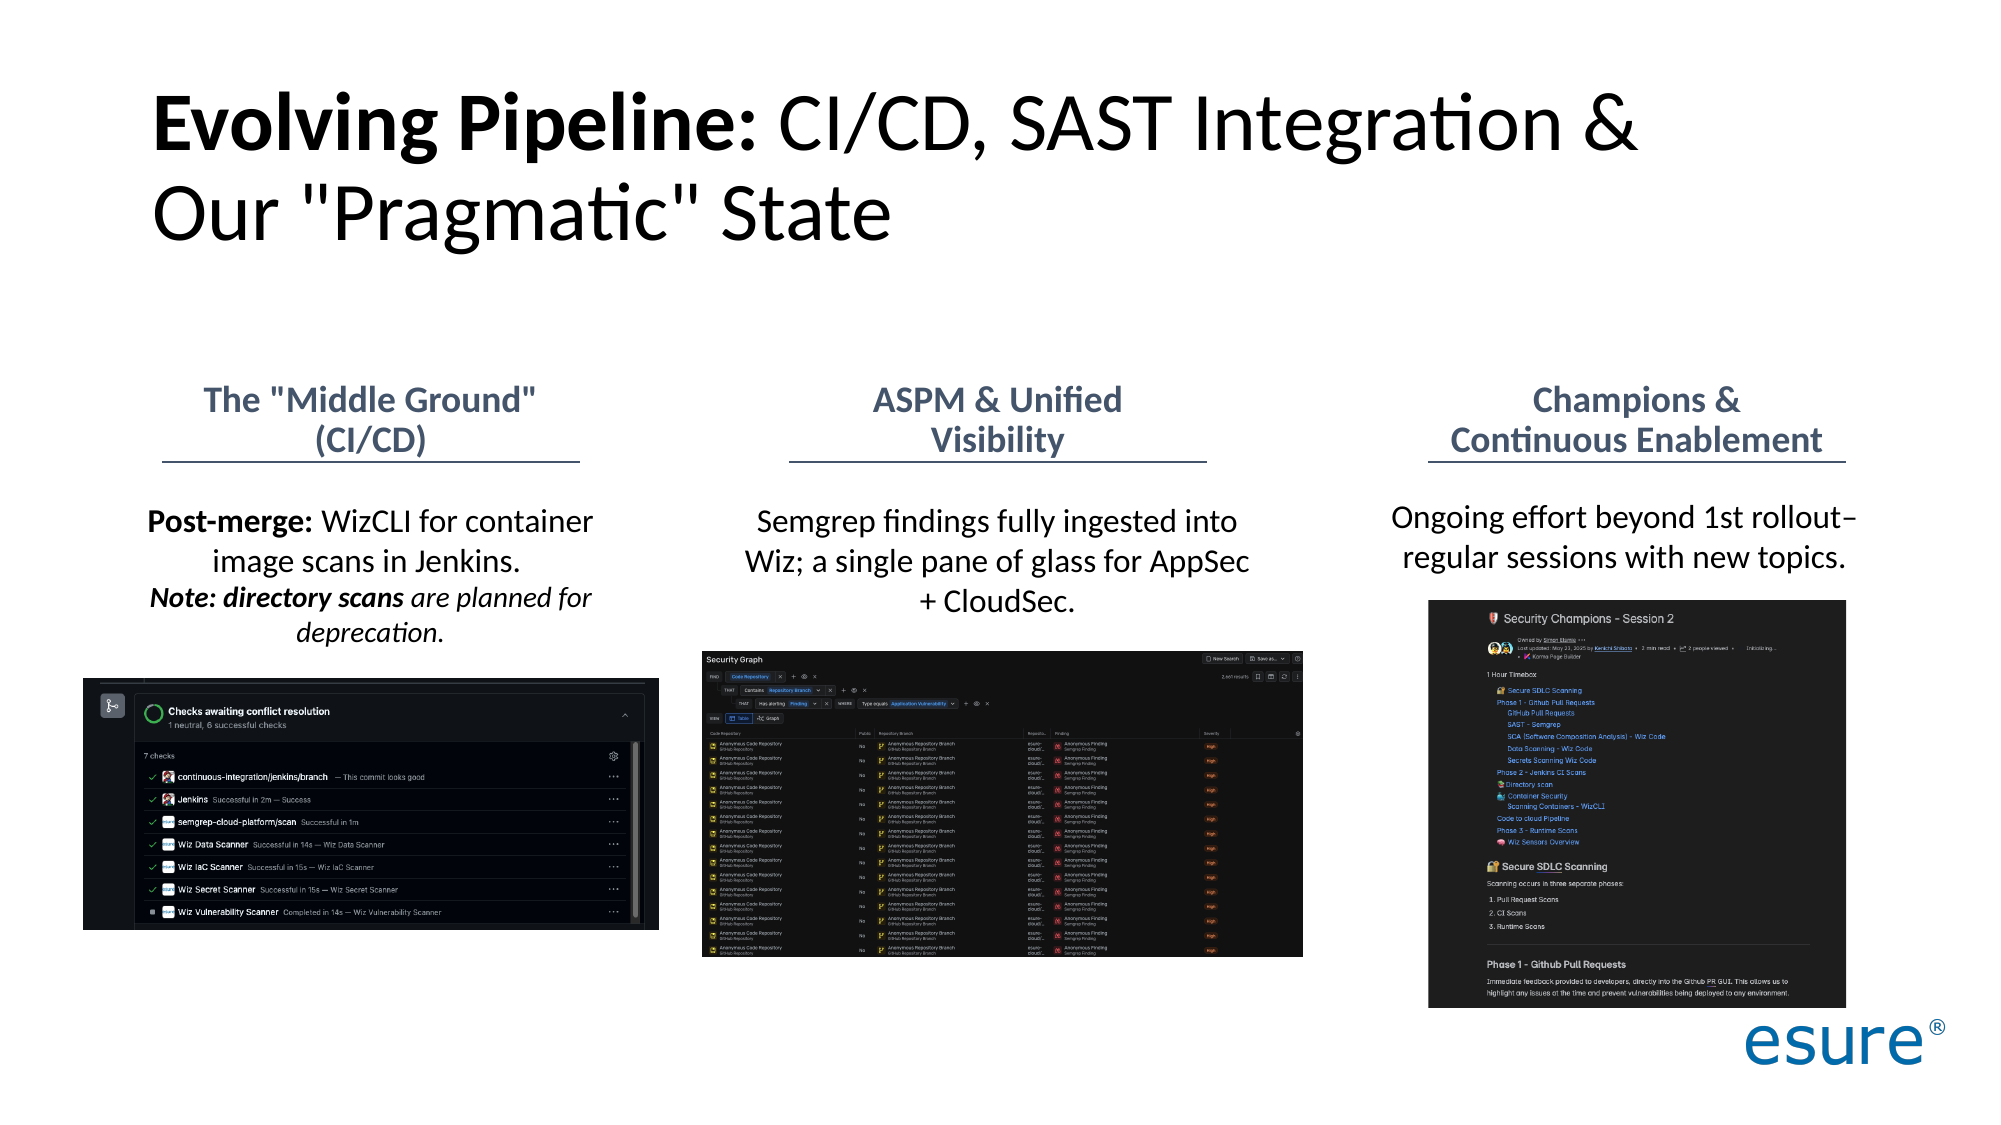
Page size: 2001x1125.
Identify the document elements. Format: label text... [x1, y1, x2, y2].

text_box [729, 386, 1267, 628]
picture [1428, 600, 1847, 1008]
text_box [1356, 385, 1894, 584]
title Evolving Pipeline: CI/CD, SAST Integration & Our "Pragmatic" State [137, 59, 1863, 278]
picture [83, 678, 659, 931]
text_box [102, 386, 640, 659]
picture [702, 651, 1303, 957]
picture [1745, 1018, 1946, 1066]
